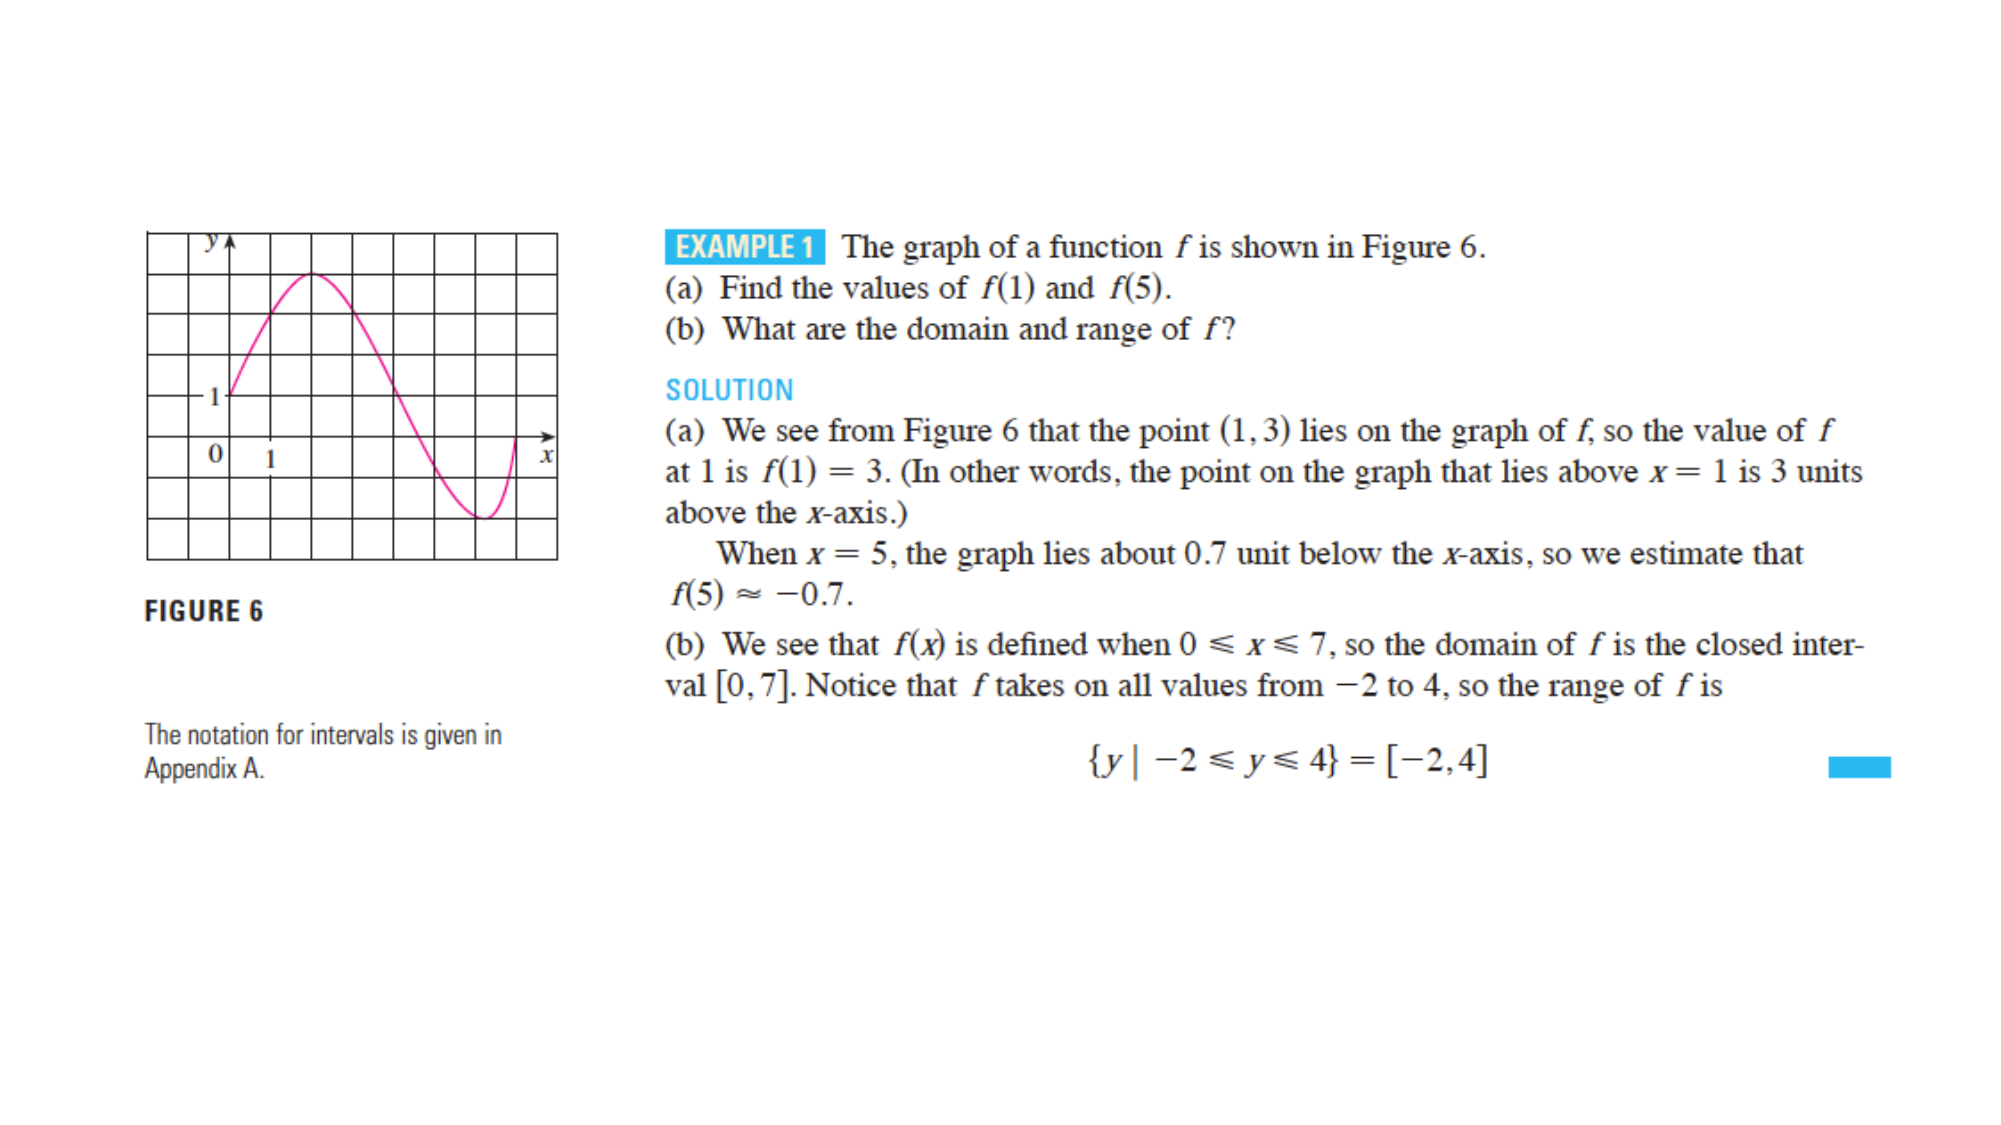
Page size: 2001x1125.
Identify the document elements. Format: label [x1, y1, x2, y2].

picture [97, 201, 1920, 824]
